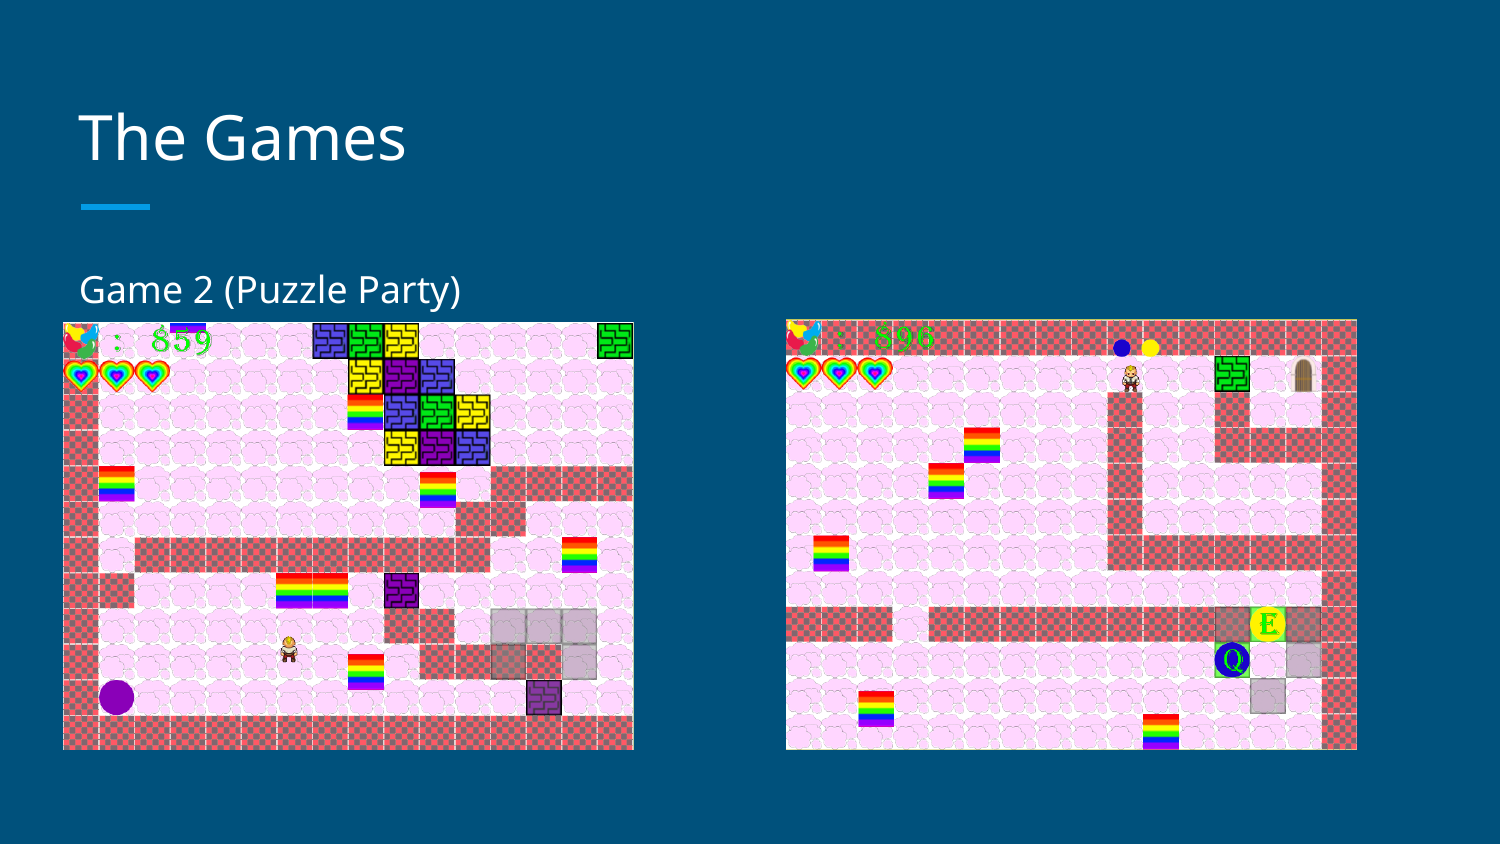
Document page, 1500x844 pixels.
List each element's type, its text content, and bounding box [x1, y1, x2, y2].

list Game 2 (Puzzle Party) [63, 244, 1437, 750]
picture [64, 323, 633, 749]
title The Games [63, 75, 1437, 188]
picture [787, 320, 1356, 749]
